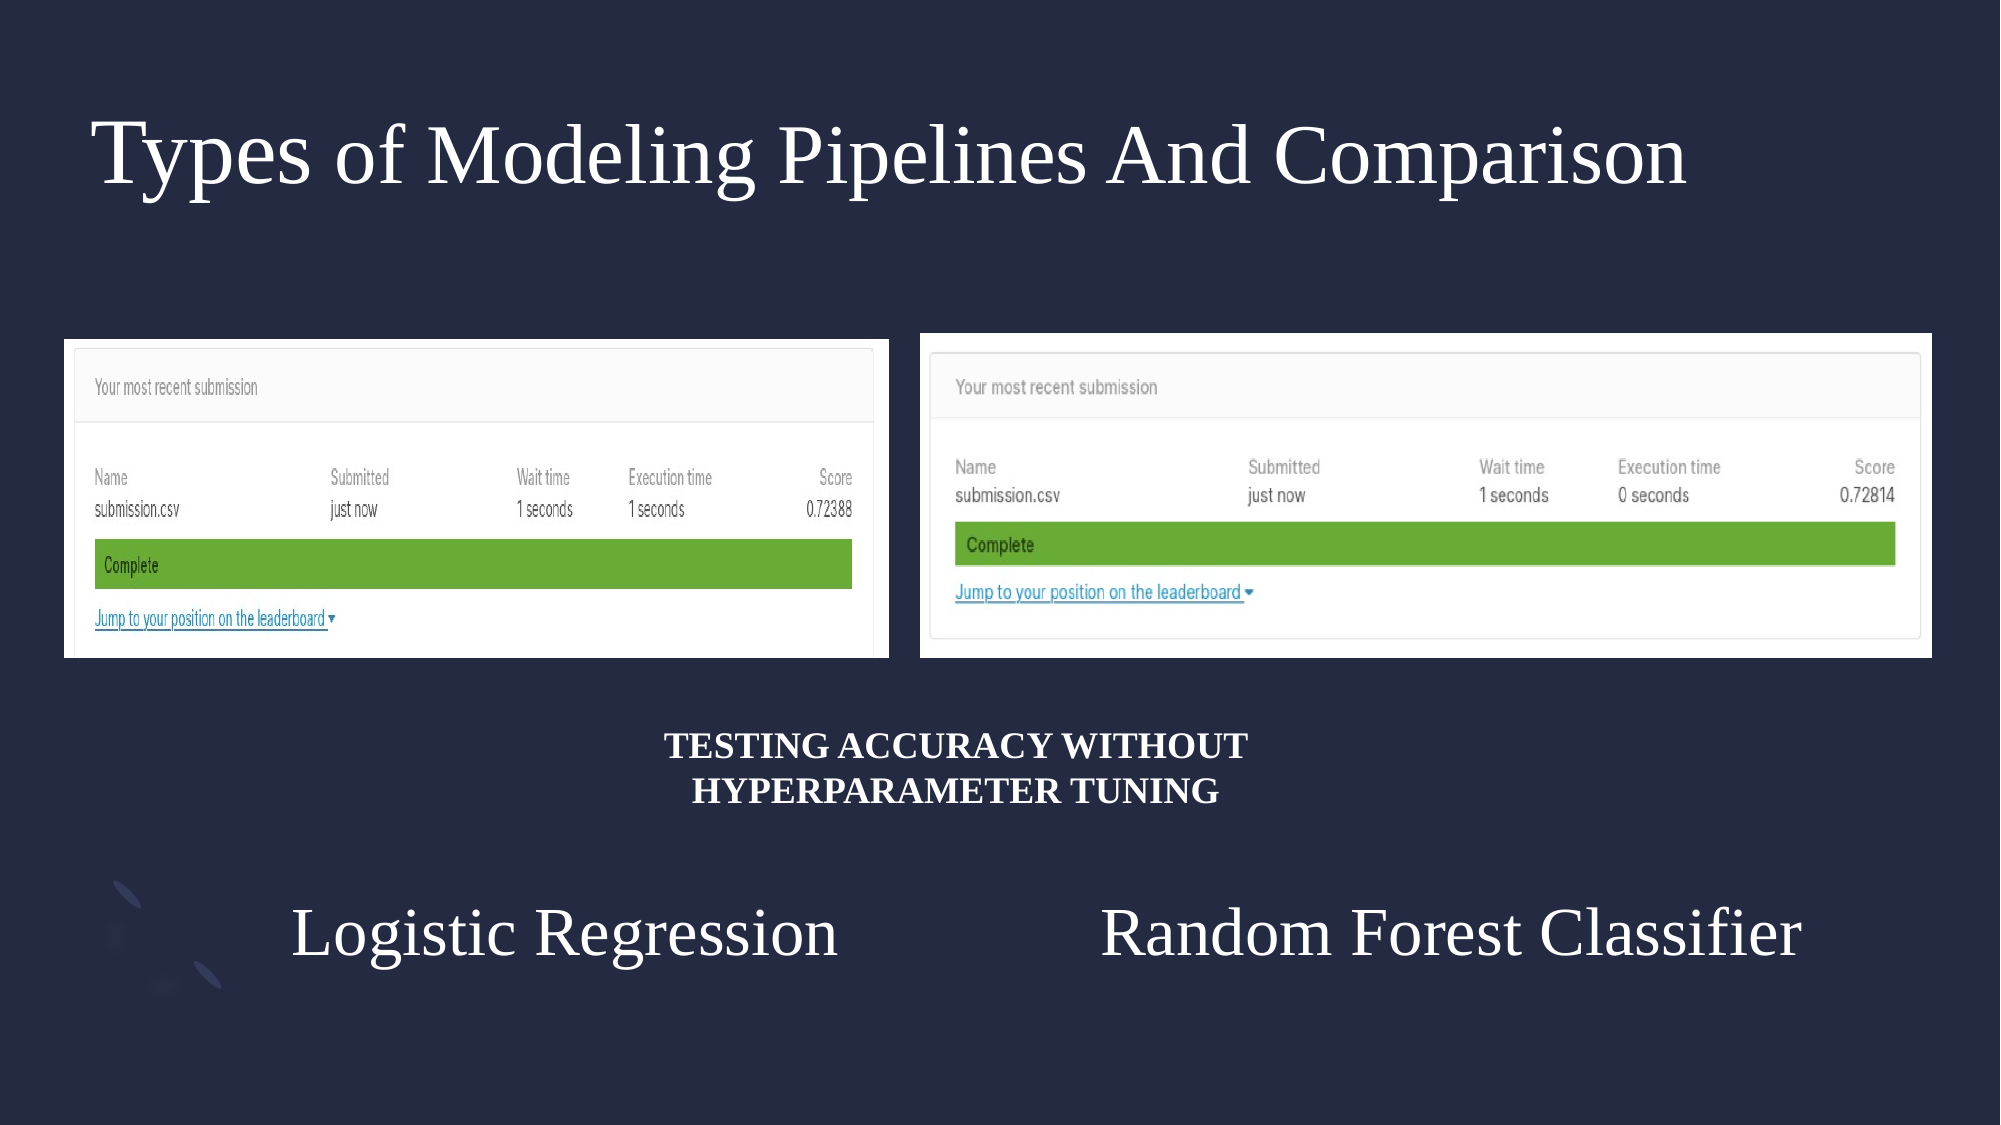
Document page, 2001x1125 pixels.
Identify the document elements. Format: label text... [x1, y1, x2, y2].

picture [920, 333, 1932, 658]
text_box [211, 887, 921, 993]
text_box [1097, 887, 1806, 1006]
text_box TESTING ACCURACY WITHOUT HYPERPARAMETER TUNING [466, 714, 1446, 819]
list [64, 339, 889, 658]
title Types of Modeling Pipelines And Comparison [90, 90, 1910, 309]
